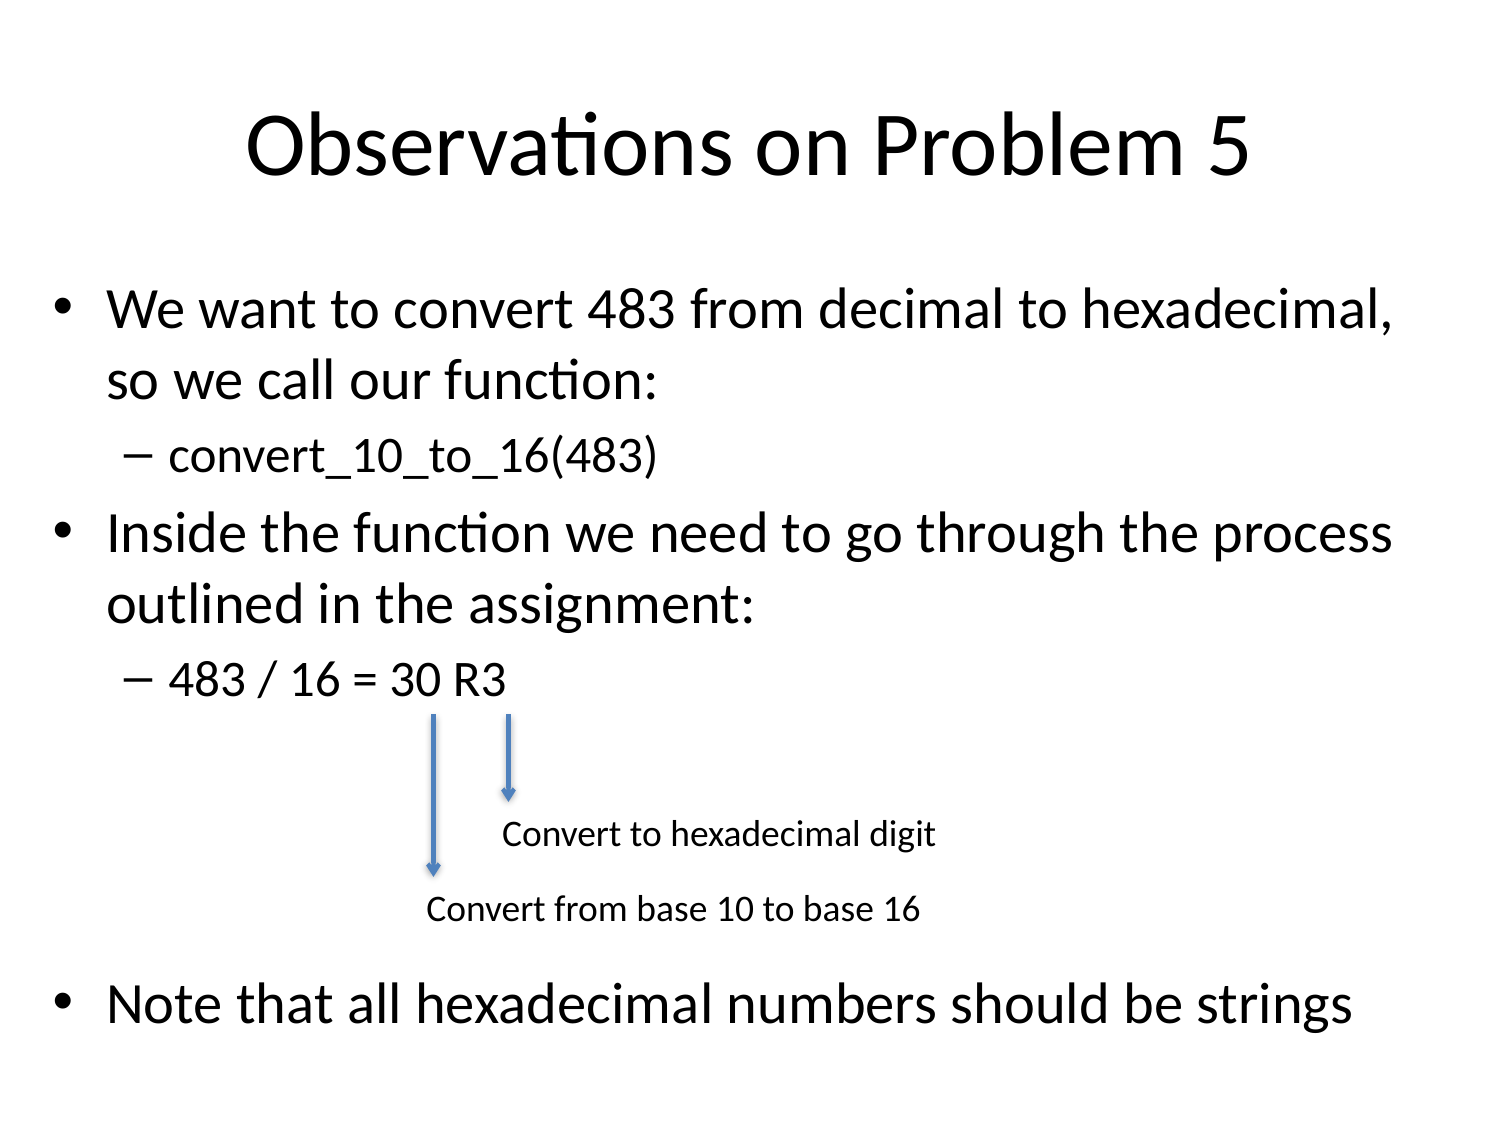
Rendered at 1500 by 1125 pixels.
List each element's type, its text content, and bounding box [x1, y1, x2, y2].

text_box Convert to hexadecimal digit [487, 801, 952, 862]
title Observations on Problem 5 [75, 45, 1425, 233]
text_box Convert from base 10 to base 16 [411, 876, 937, 937]
list We want to convert 483 from decimal to hexadecimal, so we call our function: convert_10_to_16(483) Inside the function we need to go through the process outlined in the assignment: 483 / 16 = 30 R3 Note that all hexadecimal numbers should be strings [37, 262, 1463, 1050]
